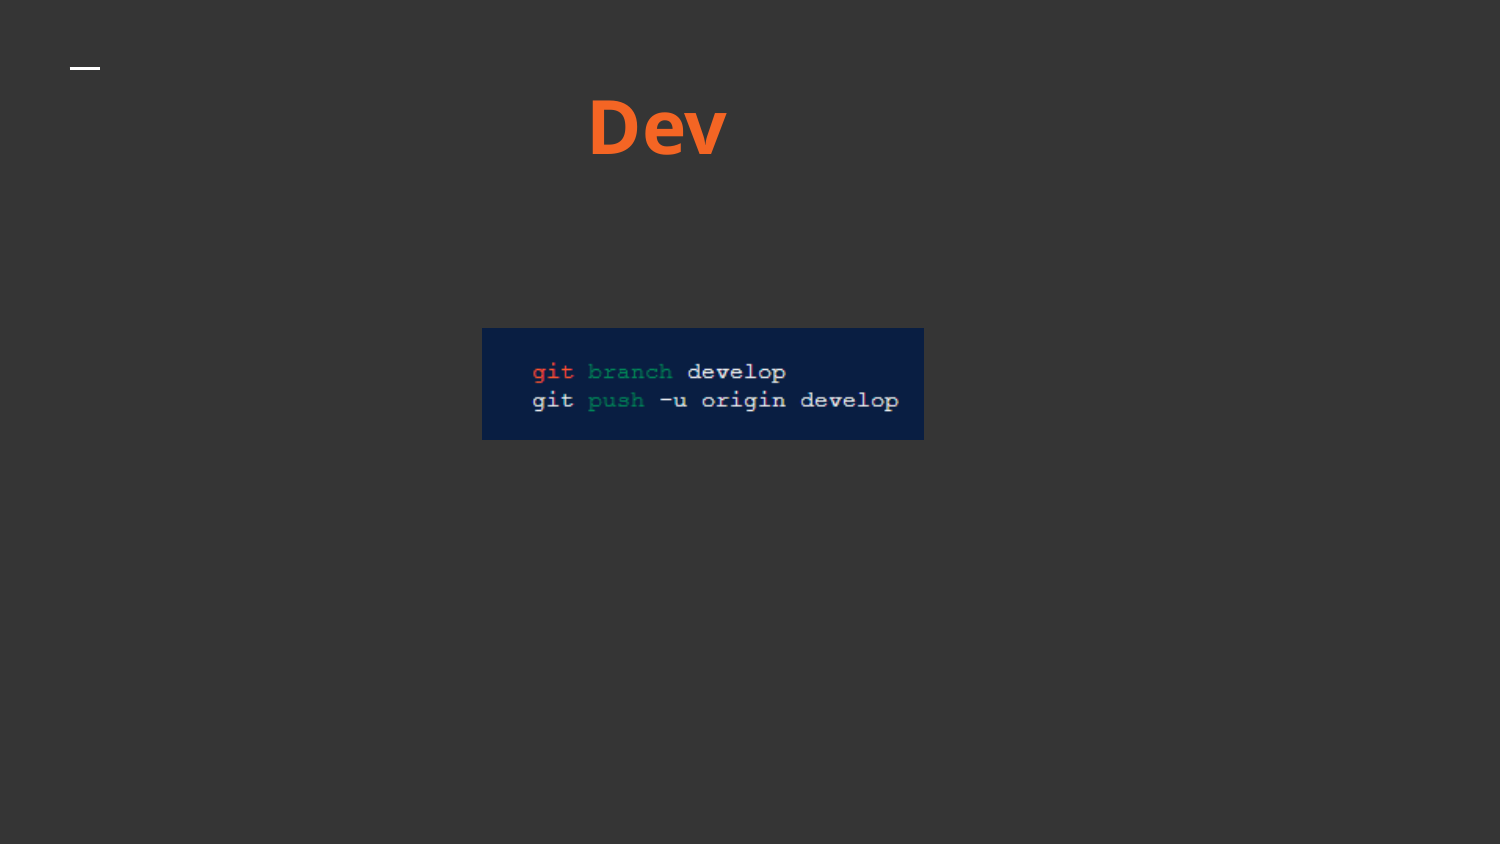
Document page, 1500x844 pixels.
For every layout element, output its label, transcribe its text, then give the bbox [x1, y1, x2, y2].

title Dev [571, 64, 903, 191]
picture [482, 328, 924, 440]
